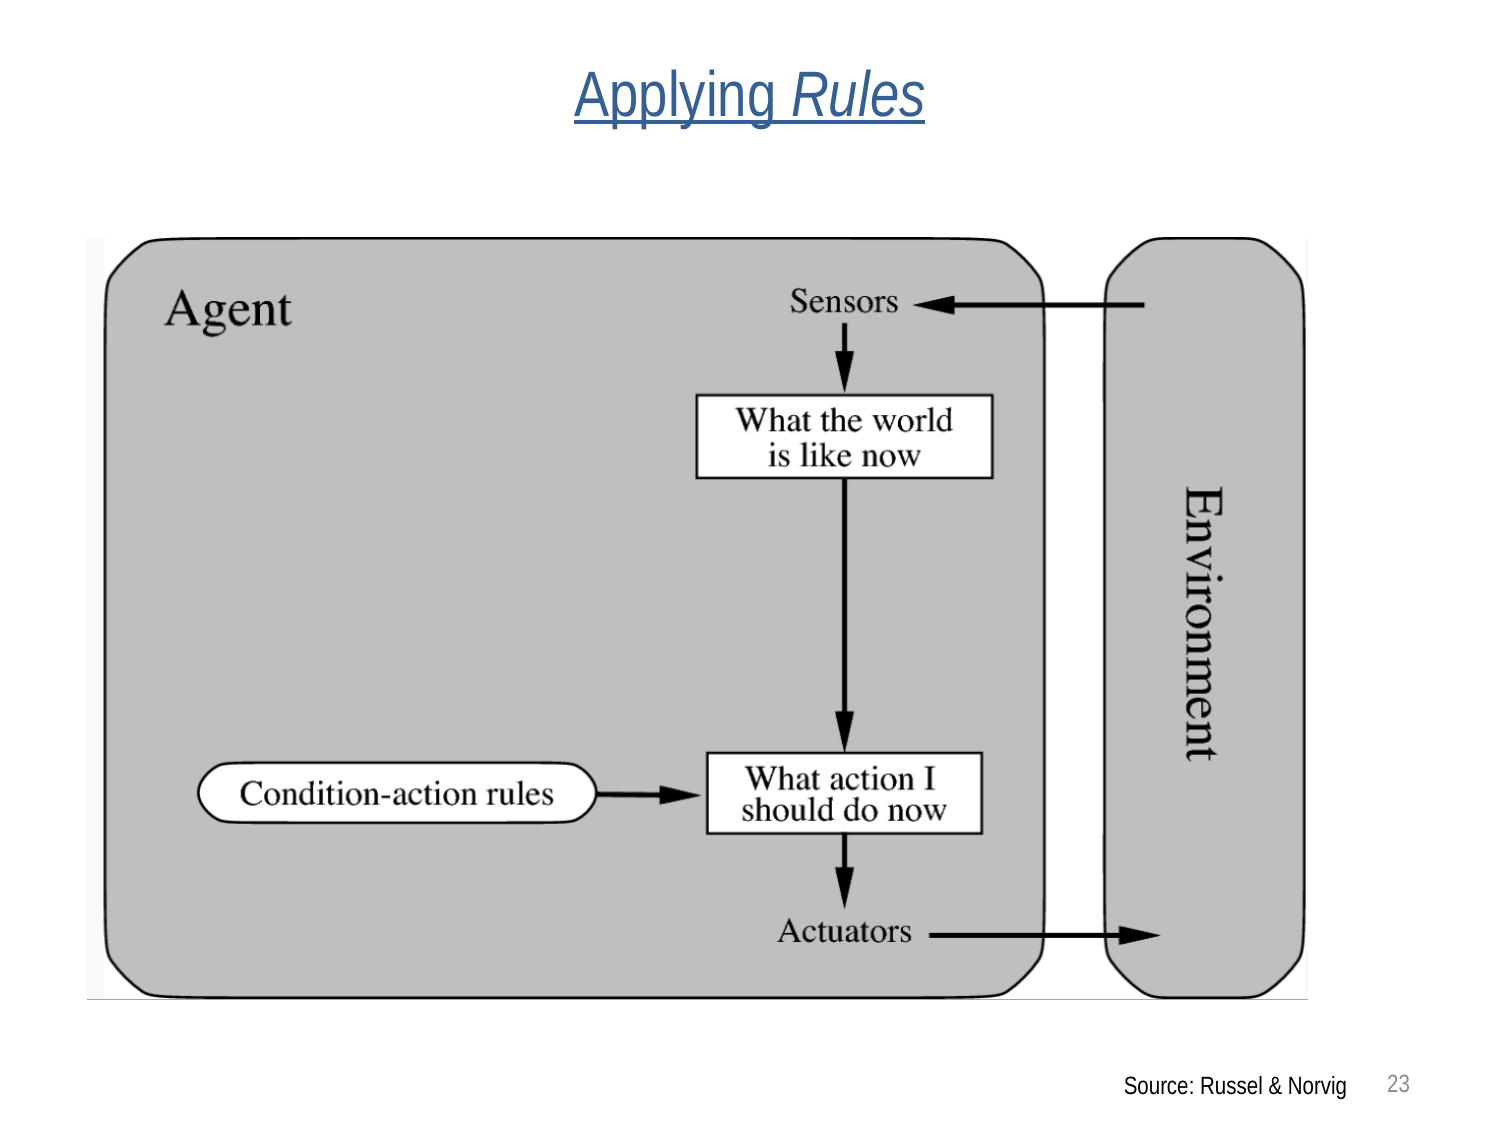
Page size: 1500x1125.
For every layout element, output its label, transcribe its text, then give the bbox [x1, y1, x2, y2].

picture [87, 237, 1308, 1001]
slide_number 23 [1363, 1062, 1425, 1103]
title Applying Rules [75, 45, 1425, 138]
text_box Source: Russel & Norvig [1074, 1062, 1363, 1108]
